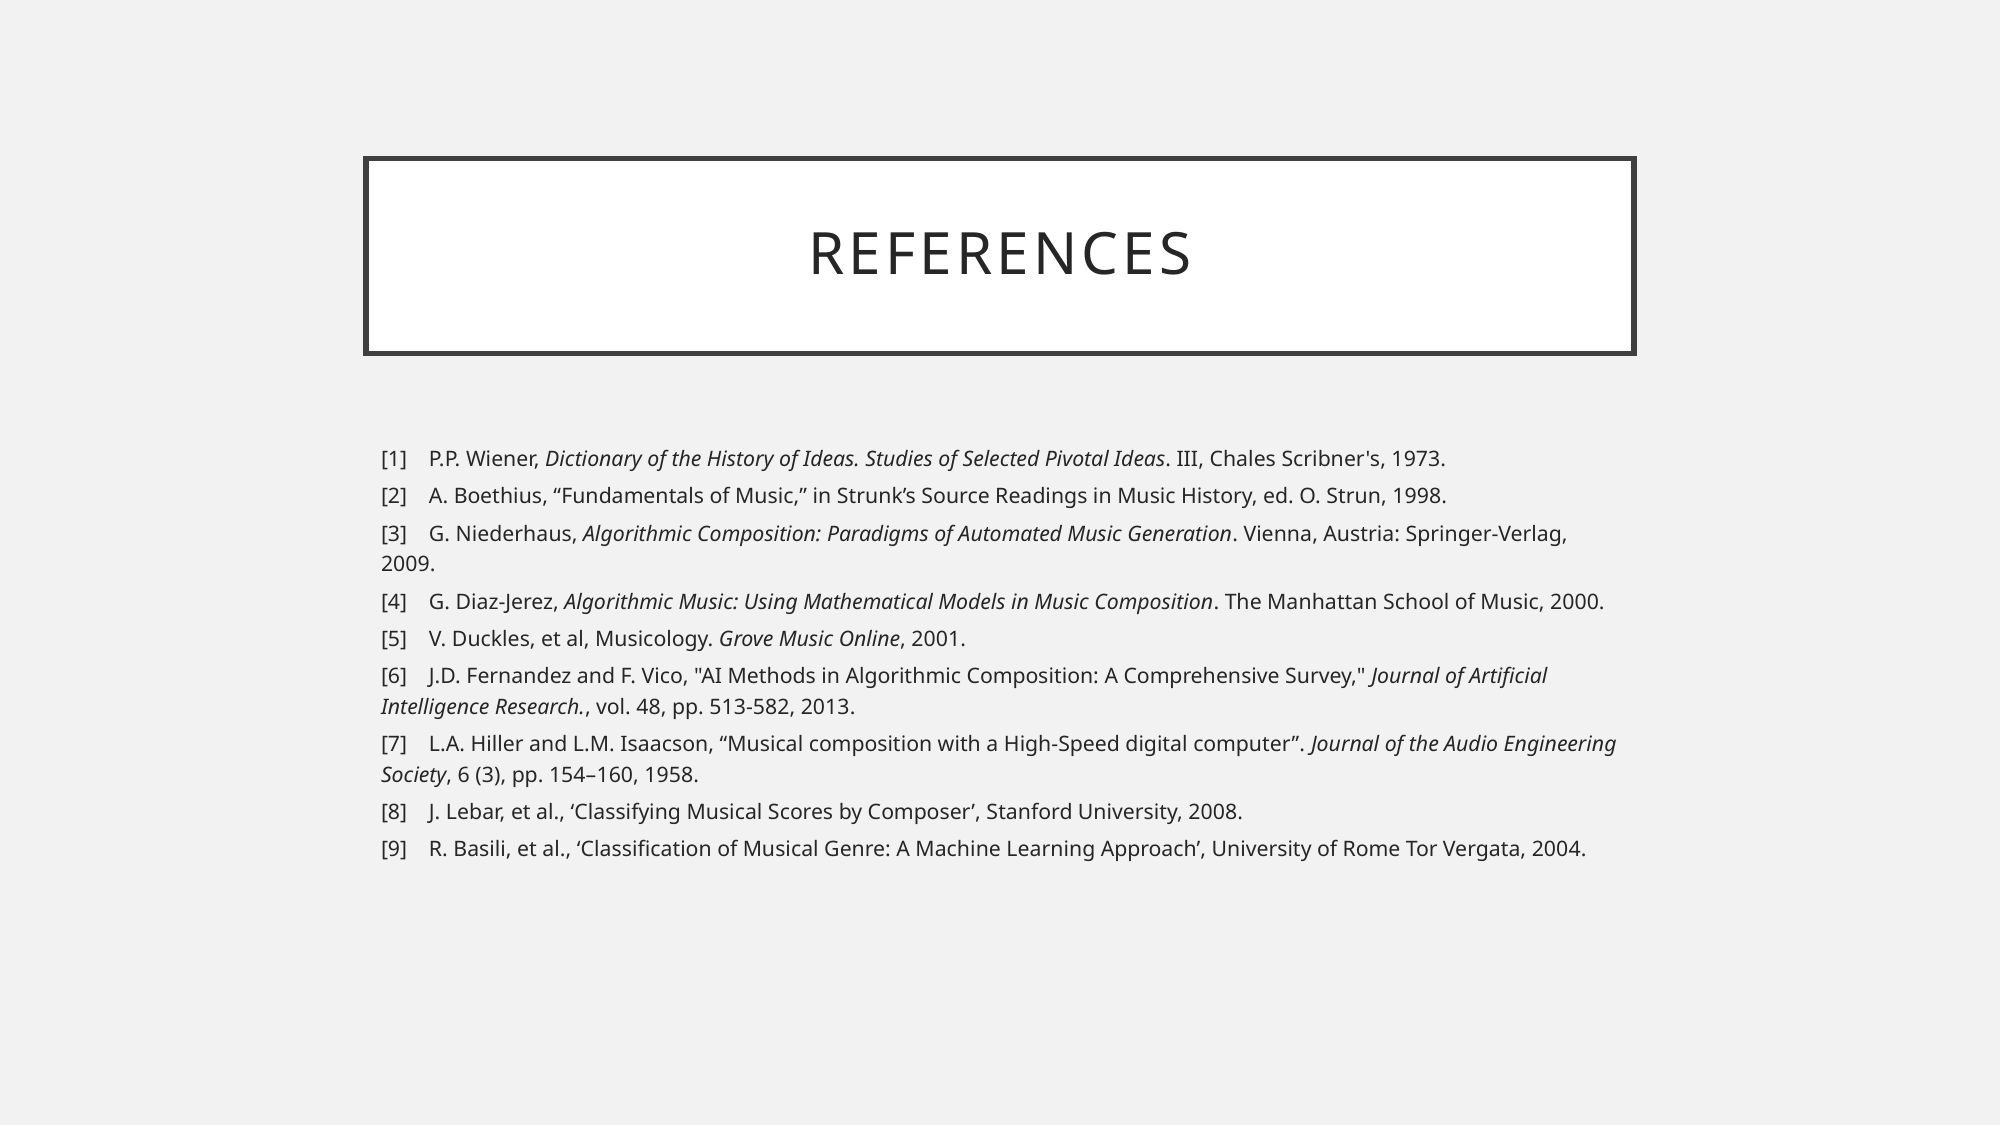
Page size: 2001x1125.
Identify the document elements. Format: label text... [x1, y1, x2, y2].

list [1] P.P. Wiener, Dictionary of the History of Ideas. Studies of Selected Pivotal Ideas. III, Chales Scribner's, 1973. [2] A. Boethius, “Fundamentals of Music,” in Strunk’s Source Readings in Music History, ed. O. Strun, 1998. [3] G. Niederhaus, Algorithmic Composition: Paradigms of Automated Music Generation. Vienna, Austria: Springer-Verlag, 2009. [4] G. Diaz-Jerez, Algorithmic Music: Using Mathematical Models in Music Composition. The Manhattan School of Music, 2000. [5] V. Duckles, et al, Musicology. Grove Music Online, 2001. [6] J.D. Fernandez and F. Vico, "AI Methods in Algorithmic Composition: A Comprehensive Survey," Journal of Artificial Intelligence Research., vol. 48, pp. 513-582, 2013. [7] L.A. Hiller and L.M. Isaacson, “Musical composition with a High-Speed digital computer”. Journal of the Audio Engineering Society, 6 (3), pp. 154–160, 1958. [8] J. Lebar, et al., ‘Classifying Musical Scores by Composer’, Stanford University, 2008. [9] R. Basili, et al., ‘Classification of Musical Genre: A Machine Learning Approach’, University of Rome Tor Vergata, 2004. [366, 432, 1634, 942]
title References [363, 156, 1637, 356]
